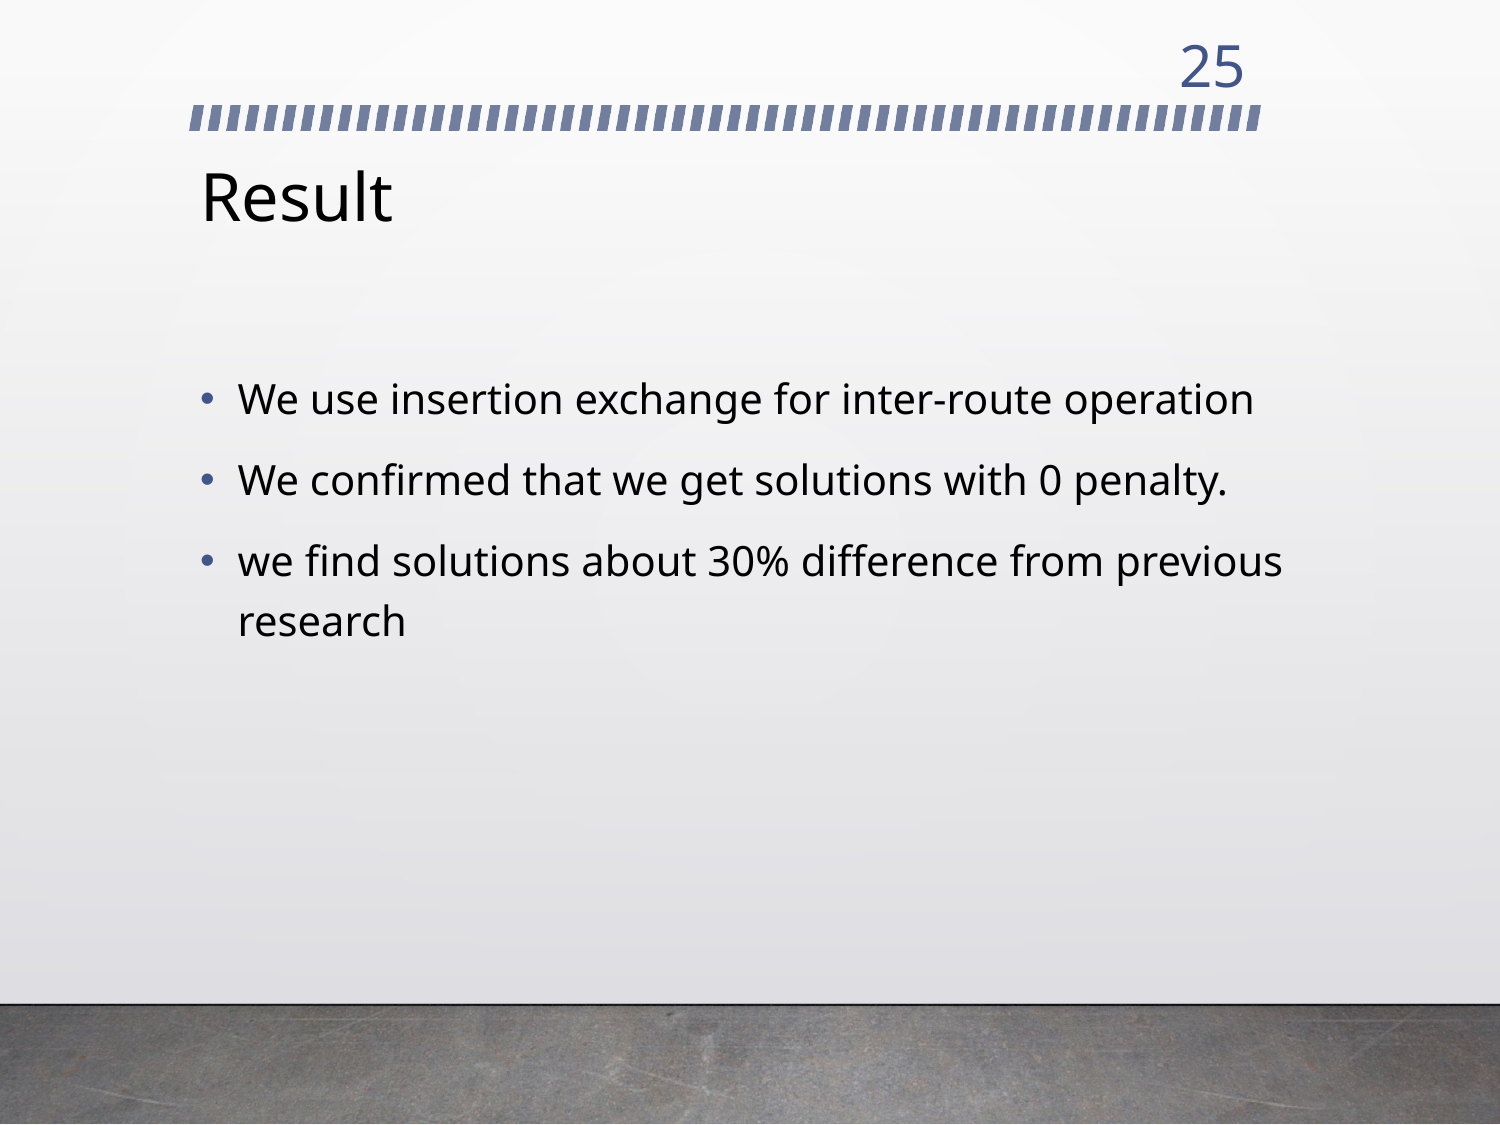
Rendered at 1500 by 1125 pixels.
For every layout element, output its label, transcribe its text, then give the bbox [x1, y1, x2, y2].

picture [0, 1004, 1500, 1124]
title Result [185, 156, 1264, 329]
slide_number 25 [1130, 21, 1262, 105]
list We use insertion exchange for inter-route operation We confirmed that we get solutions with 0 penalty. we find solutions about 30% difference from previous research [185, 355, 1315, 895]
